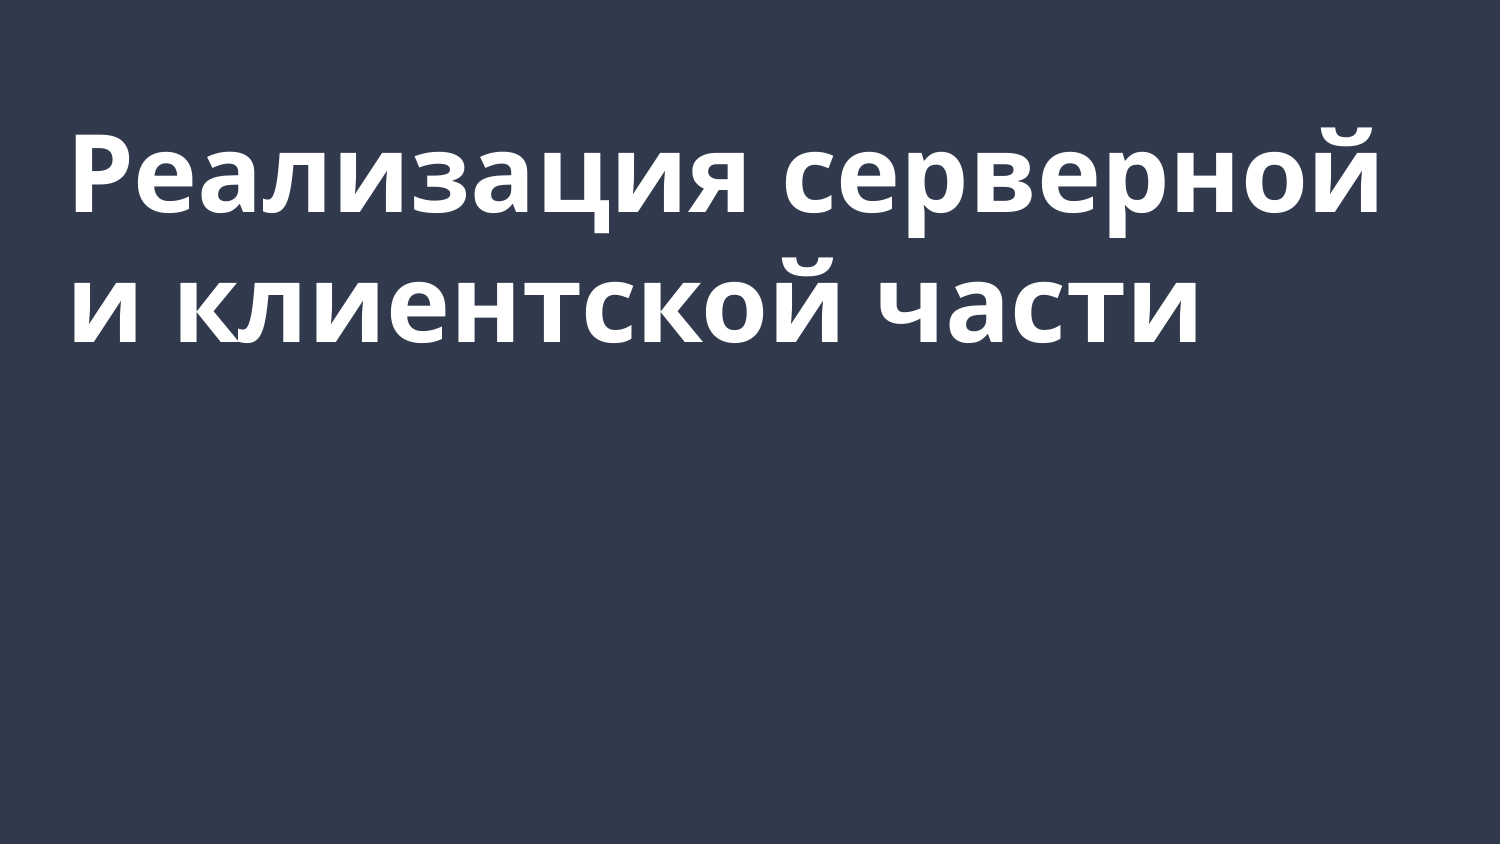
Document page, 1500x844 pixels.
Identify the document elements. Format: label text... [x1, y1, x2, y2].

title Реализация серверной и клиентской части [51, 103, 1408, 379]
